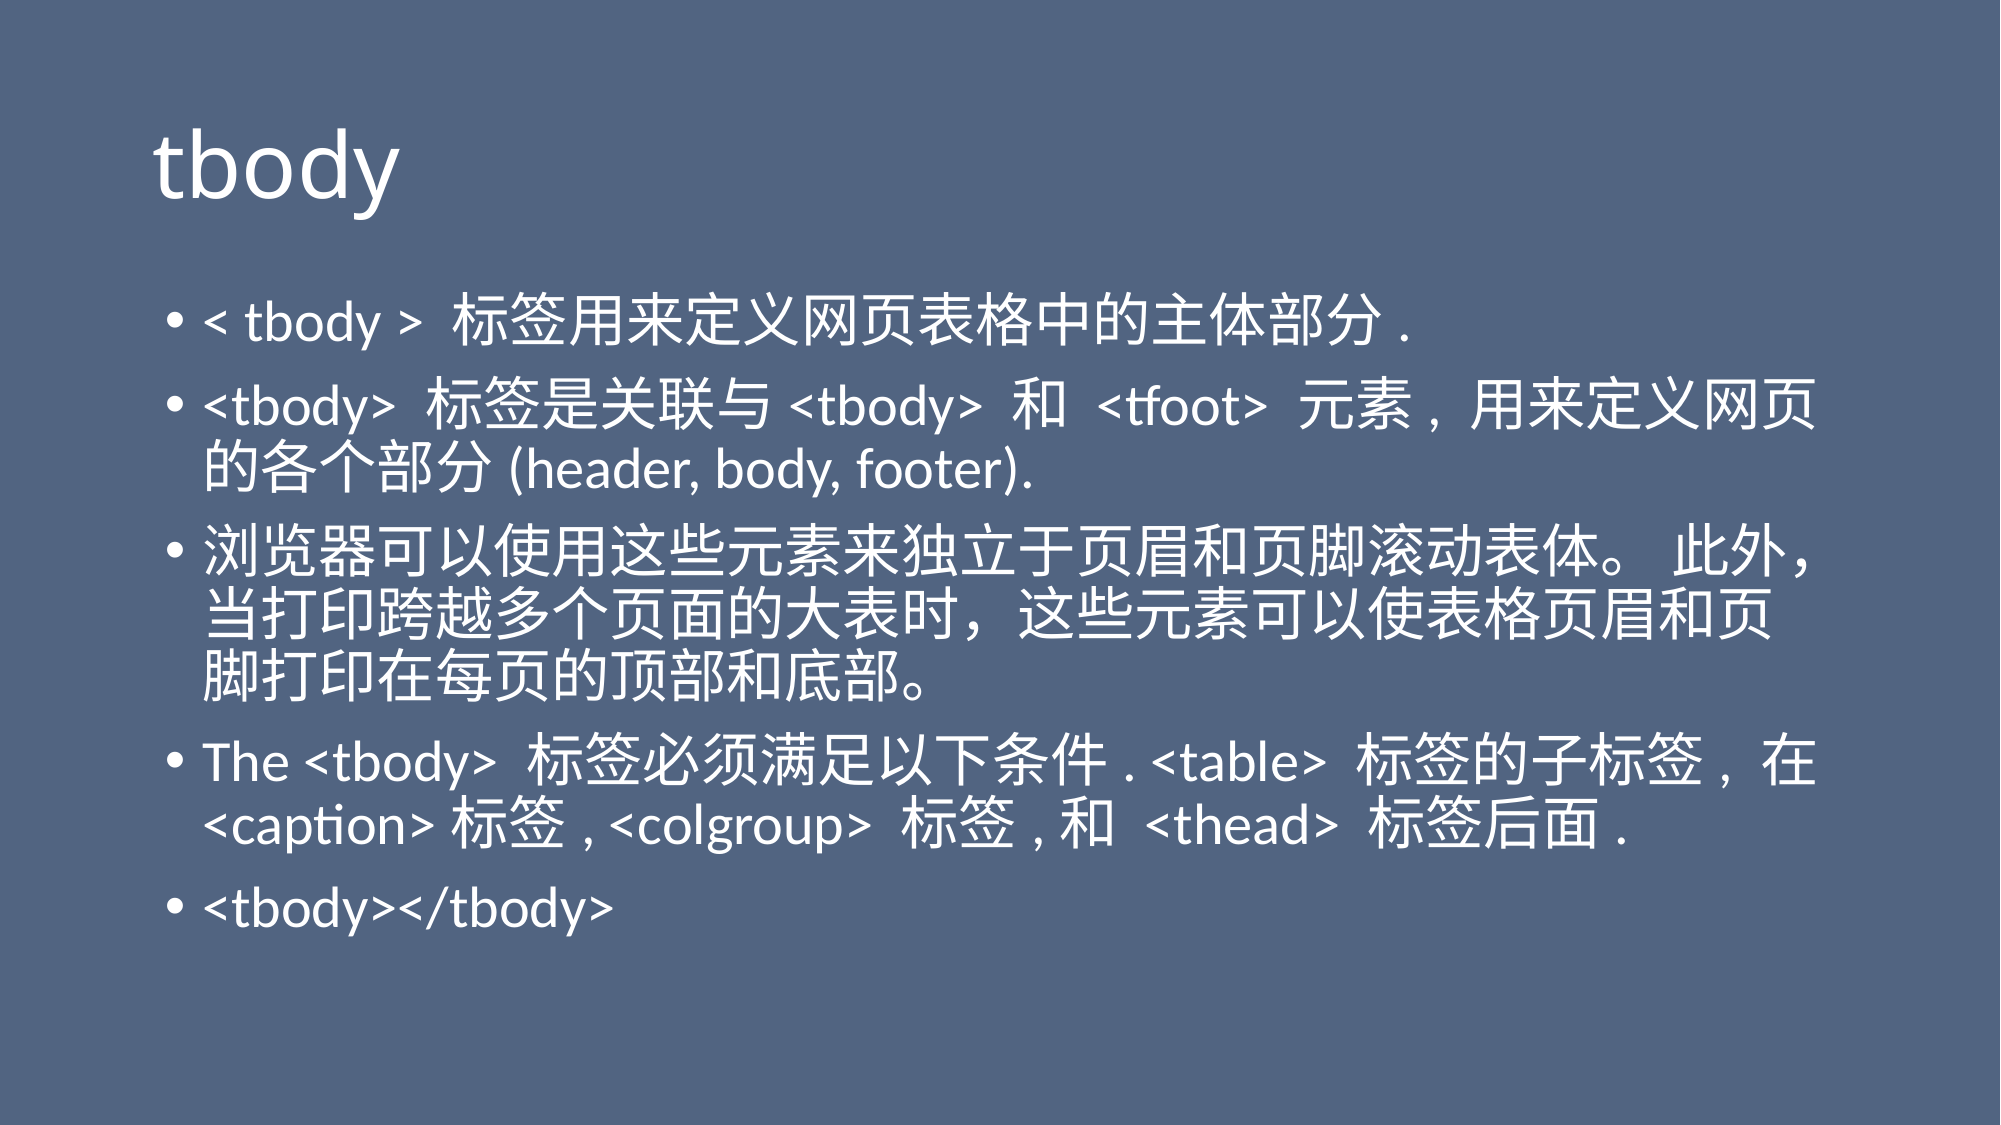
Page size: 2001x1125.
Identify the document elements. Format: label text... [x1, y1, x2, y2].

list < tbody > 标签用来定义网页表格中的主体部分. <tbody> 标签是关联与<tbody> 和 <tfoot> 元素, 用来定义网页的各个部分(header, body, footer). 浏览器可以使用这些元素来独立于页眉和页脚滚动表体。 此外，当打印跨越多个页面的大表时，这些元素可以使表格页眉和页脚打印在每页的顶部和底部。 The <tbody> 标签必须满足以下条件. <table> 标签的子标签, 在<caption>标签, <colgroup> 标签,和 <thead> 标签后面. <tbody></tbody> [149, 284, 1849, 1079]
title tbody [137, 59, 1863, 278]
